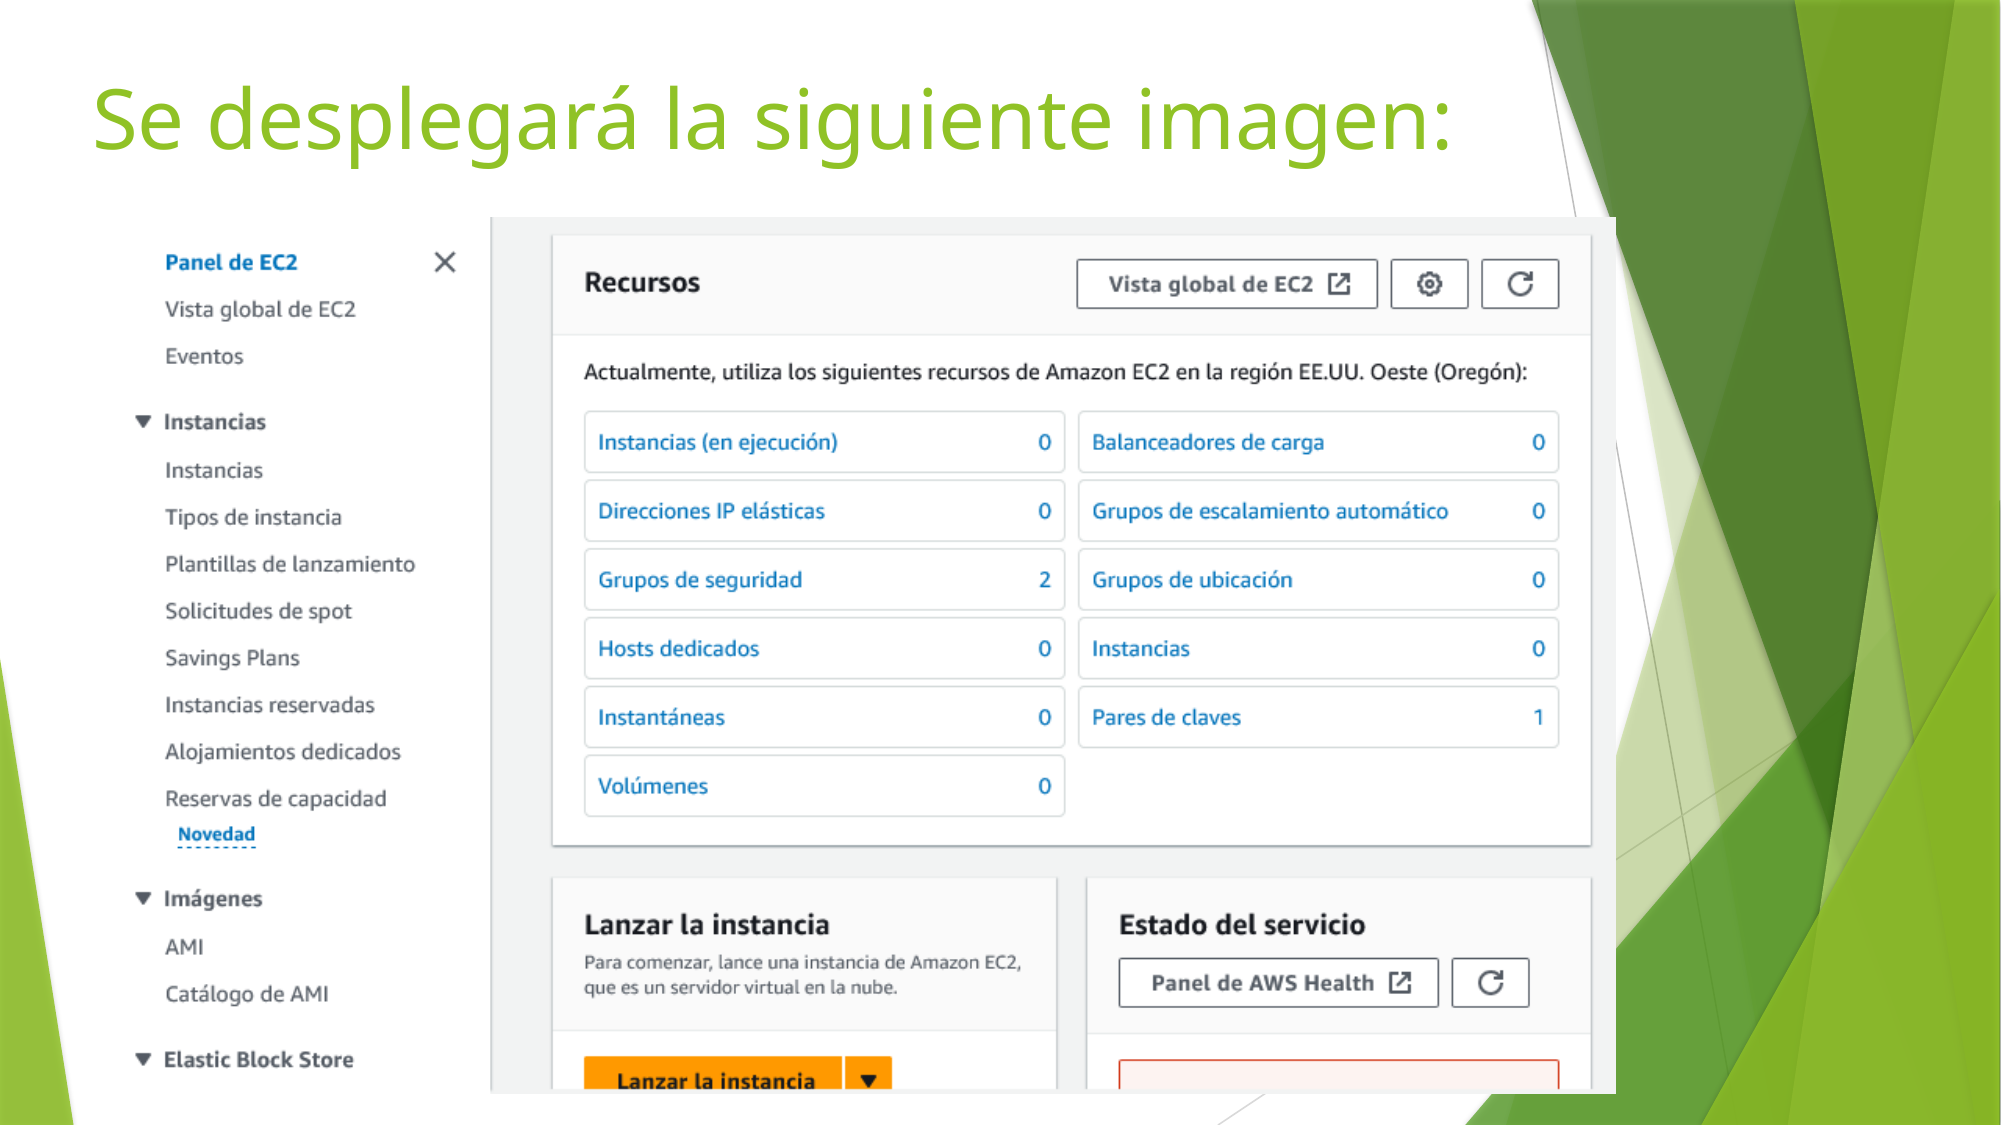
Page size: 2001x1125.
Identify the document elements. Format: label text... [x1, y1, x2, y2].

title Se desplegará la siguiente imagen: [77, 59, 1803, 277]
picture [116, 216, 1617, 1095]
